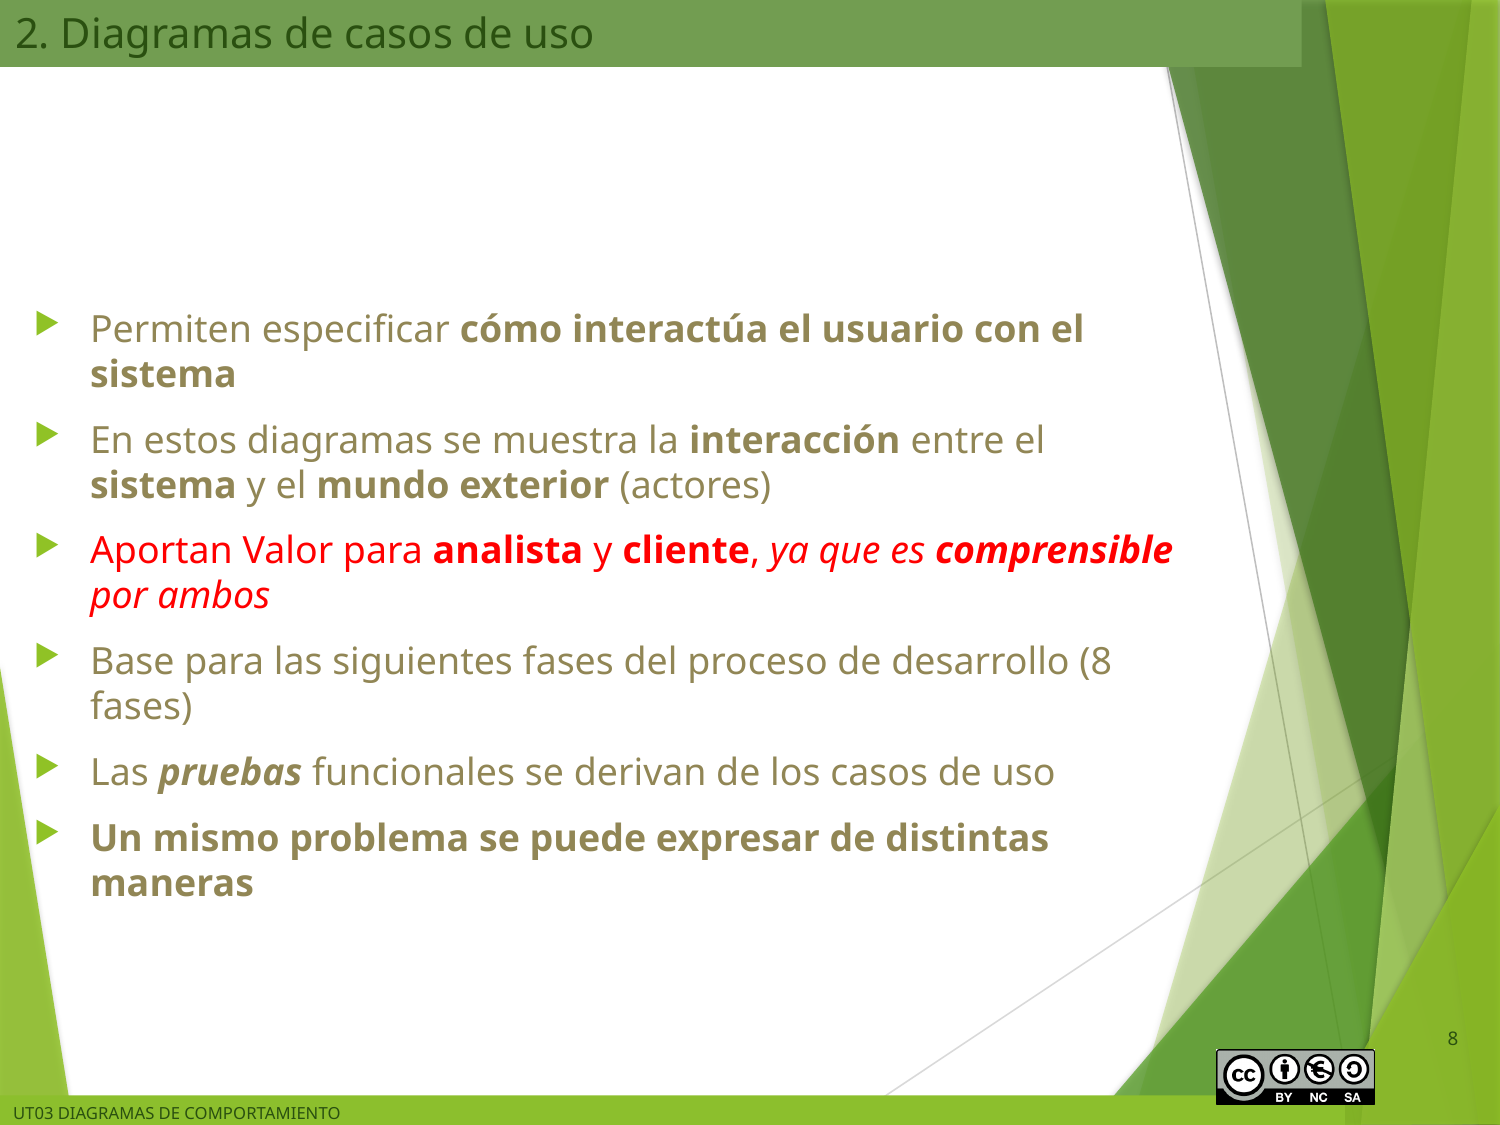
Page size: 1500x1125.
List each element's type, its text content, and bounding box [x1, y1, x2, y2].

slide_number 8 [1389, 1009, 1474, 1070]
title 2. Diagramas de casos de uso [0, 0, 1302, 67]
list Permiten especificar cómo interactúa el usuario con el sistema En estos diagramas se muestra la interacción entre el sistema y el mundo exterior (actores) Aportan Valor para analista y cliente, ya que es comprensible por ambos Base para las siguientes fases del proceso de desarrollo (8 fases) Las pruebas funcionales se derivan de los casos de uso Un mismo problema se puede expresar de distintas maneras [18, 297, 1198, 893]
picture [1216, 1049, 1375, 1105]
